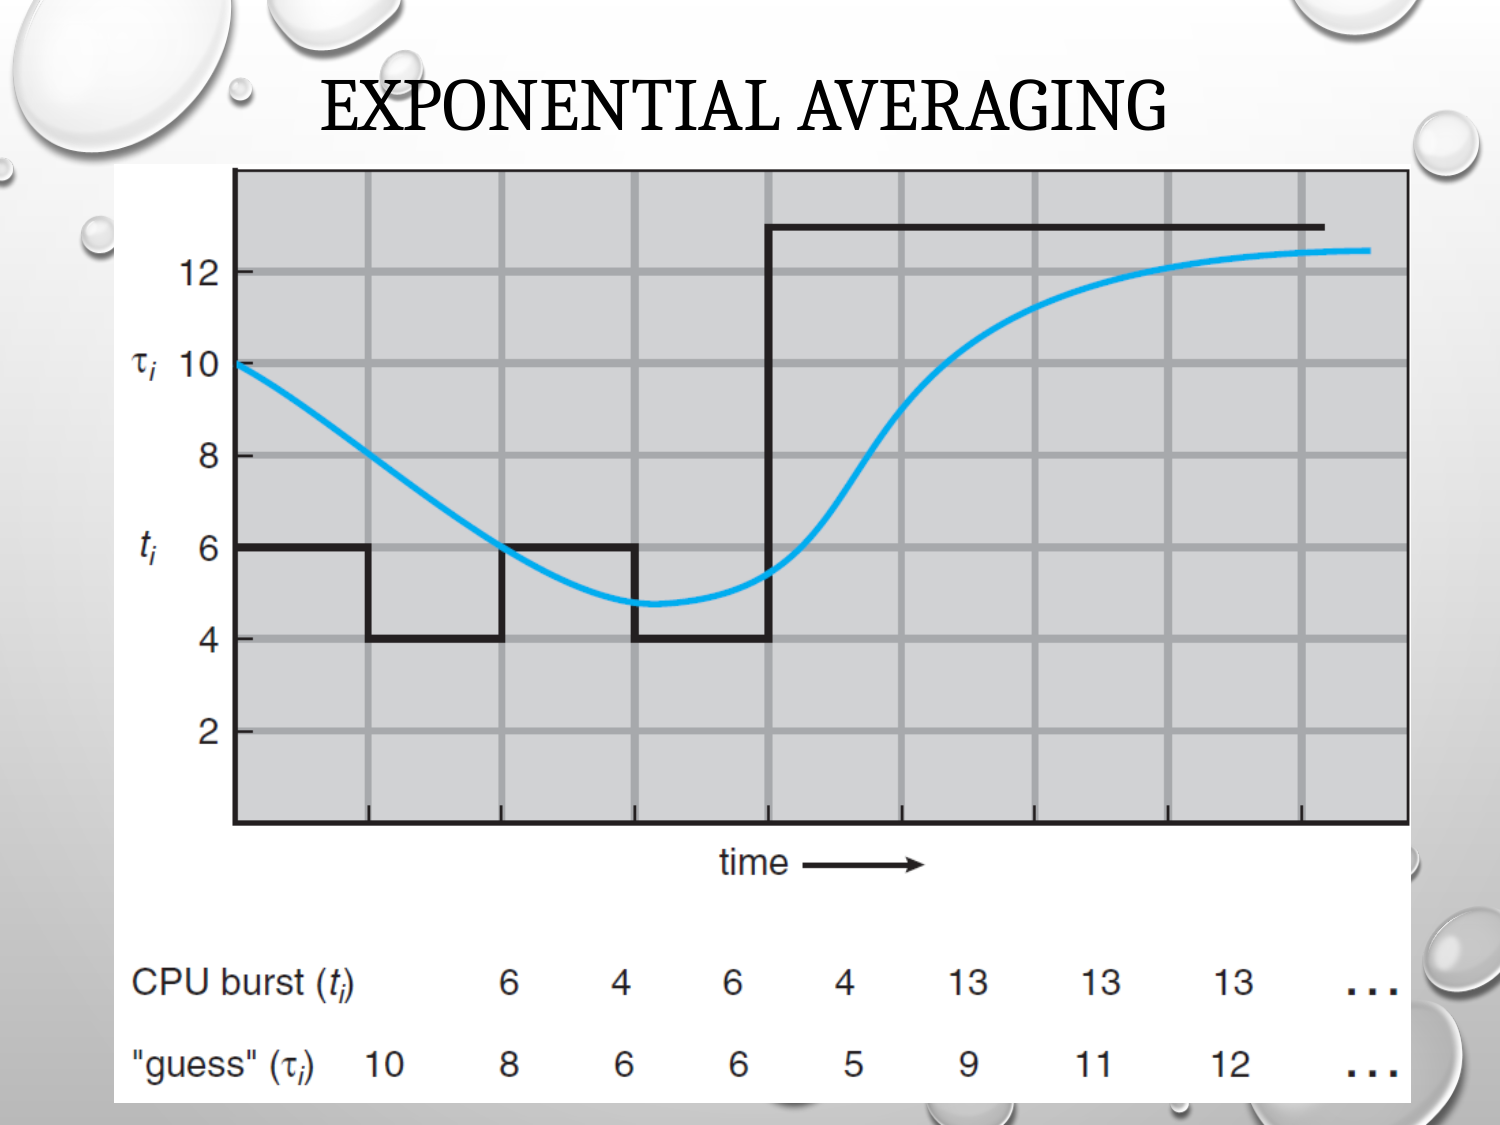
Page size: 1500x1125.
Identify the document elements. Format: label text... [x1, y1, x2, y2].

picture [0, 0, 1500, 1125]
title Exponential averaging [77, 0, 1411, 157]
list [77, 157, 1411, 976]
